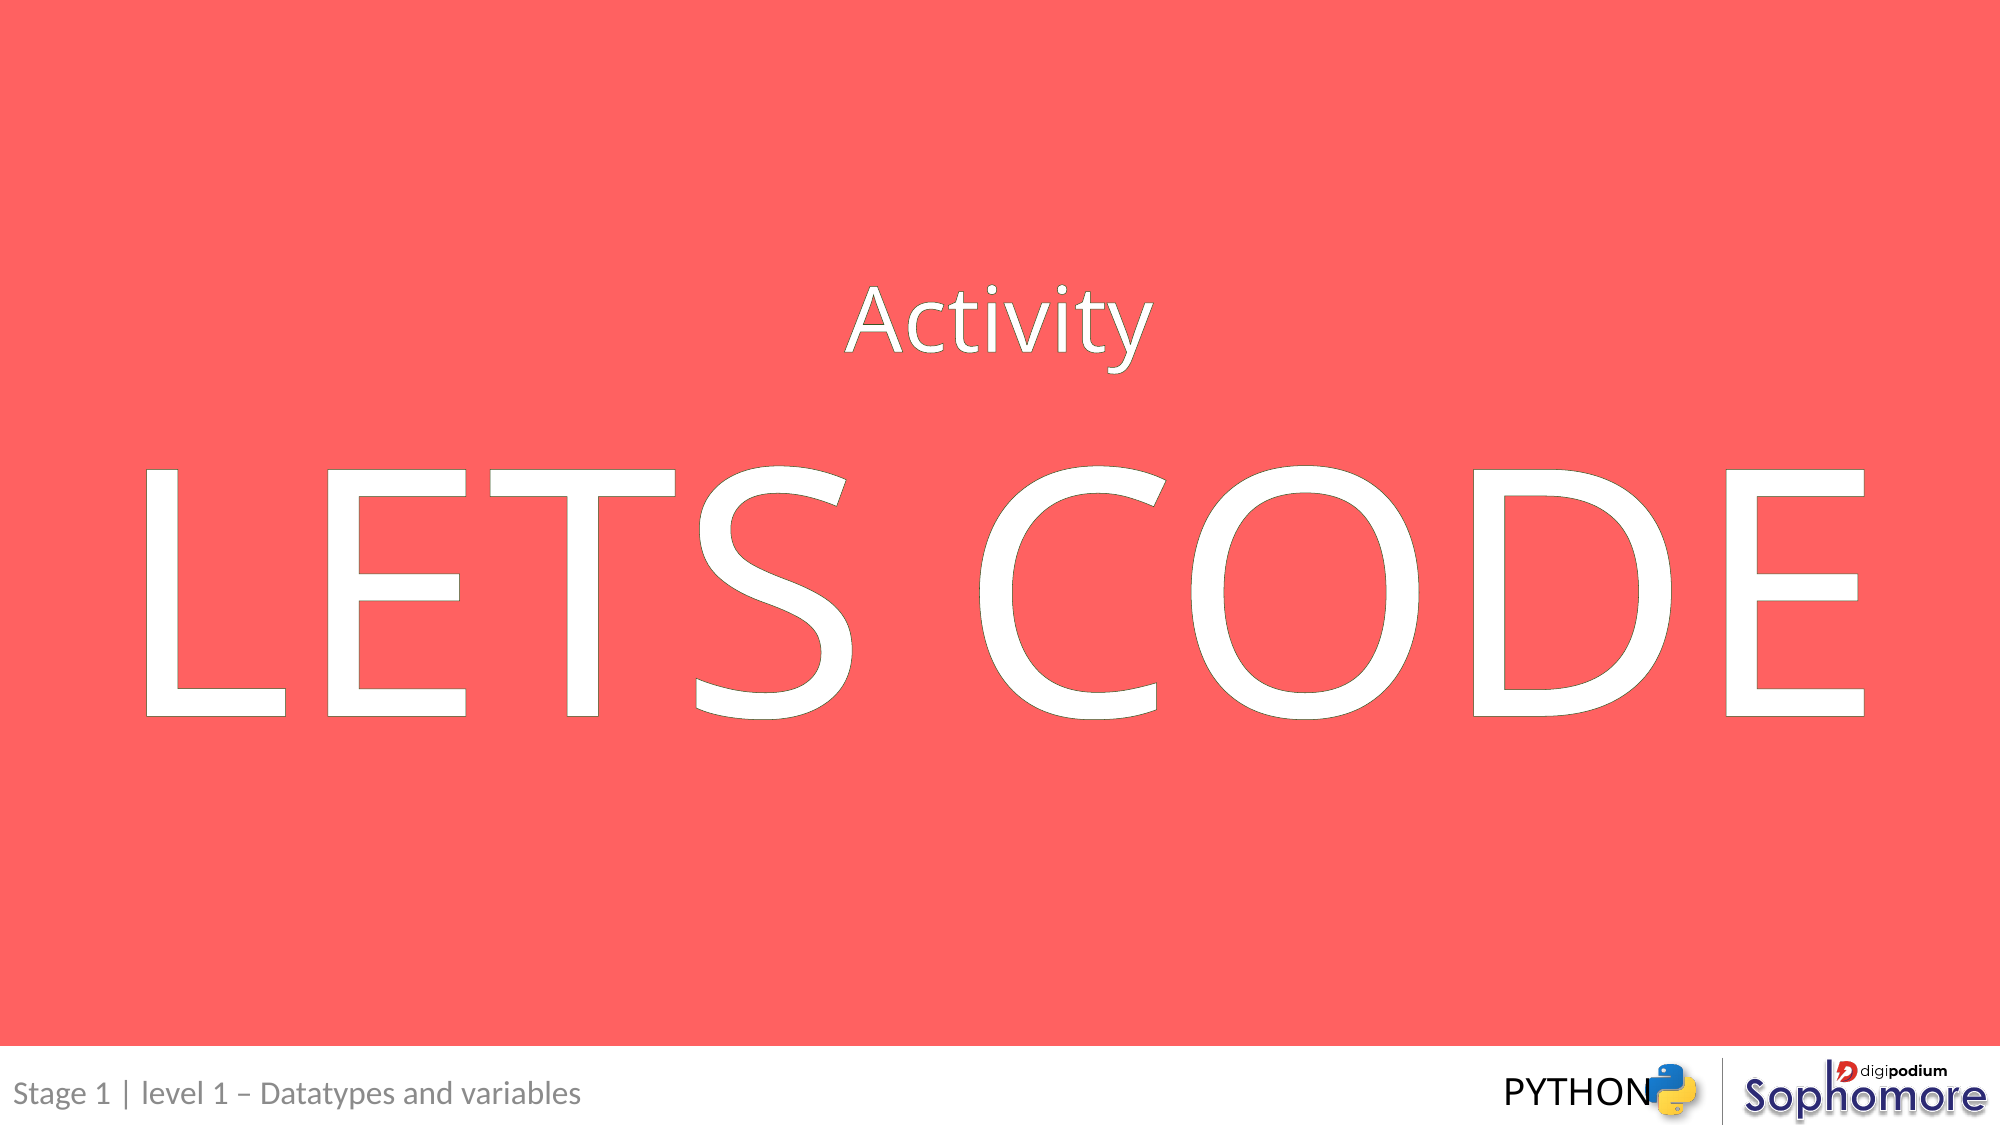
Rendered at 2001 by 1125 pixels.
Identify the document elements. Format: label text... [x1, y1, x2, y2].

footer Stage 1 | level 1 – Datatypes and variables [0, 1061, 1418, 1122]
picture [0, 1047, 2000, 1125]
text_box Activity LETS CODE [0, 0, 2000, 1047]
